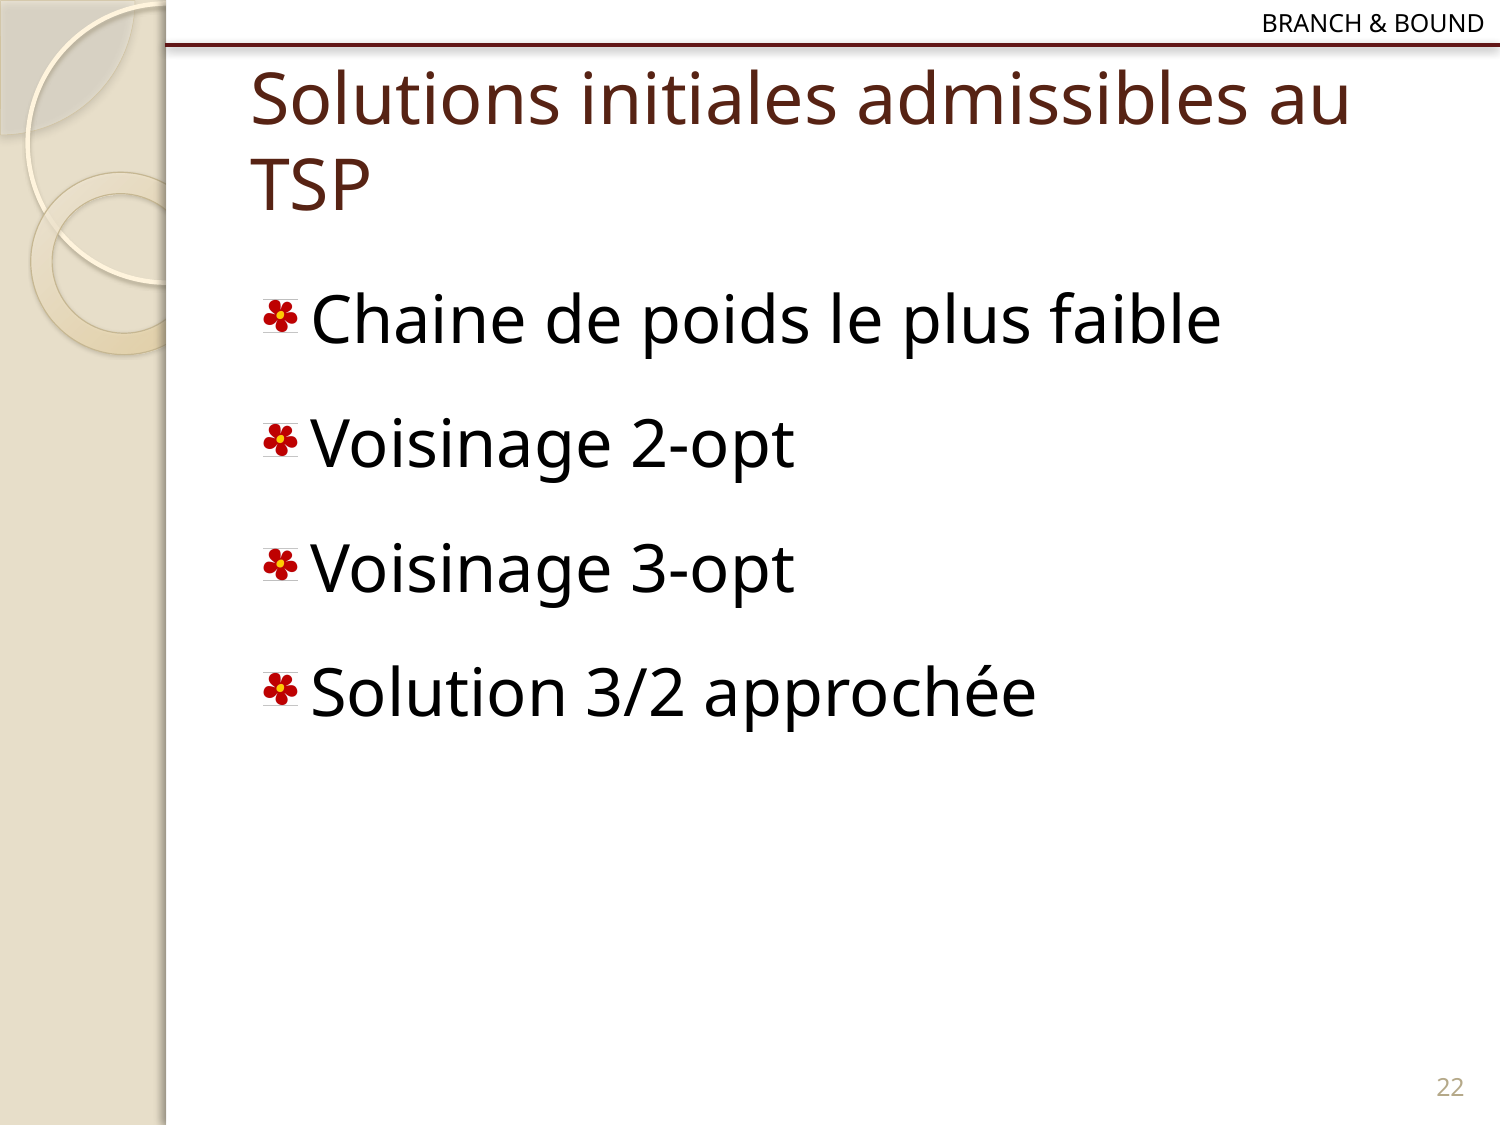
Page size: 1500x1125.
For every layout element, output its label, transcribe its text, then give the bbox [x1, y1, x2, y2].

title Solutions initiales admissibles au TSP [235, 46, 1466, 233]
slide_number 21 [1413, 1034, 1488, 1113]
picture [263, 417, 311, 465]
list Chaine de poids le plus faible Voisinage 2-opt Voisinage 3-opt Solution 3/2 approchée [235, 237, 1466, 1025]
picture [263, 666, 311, 714]
picture [263, 542, 311, 589]
list Branch & bound [165, 0, 1500, 46]
picture [263, 293, 311, 341]
